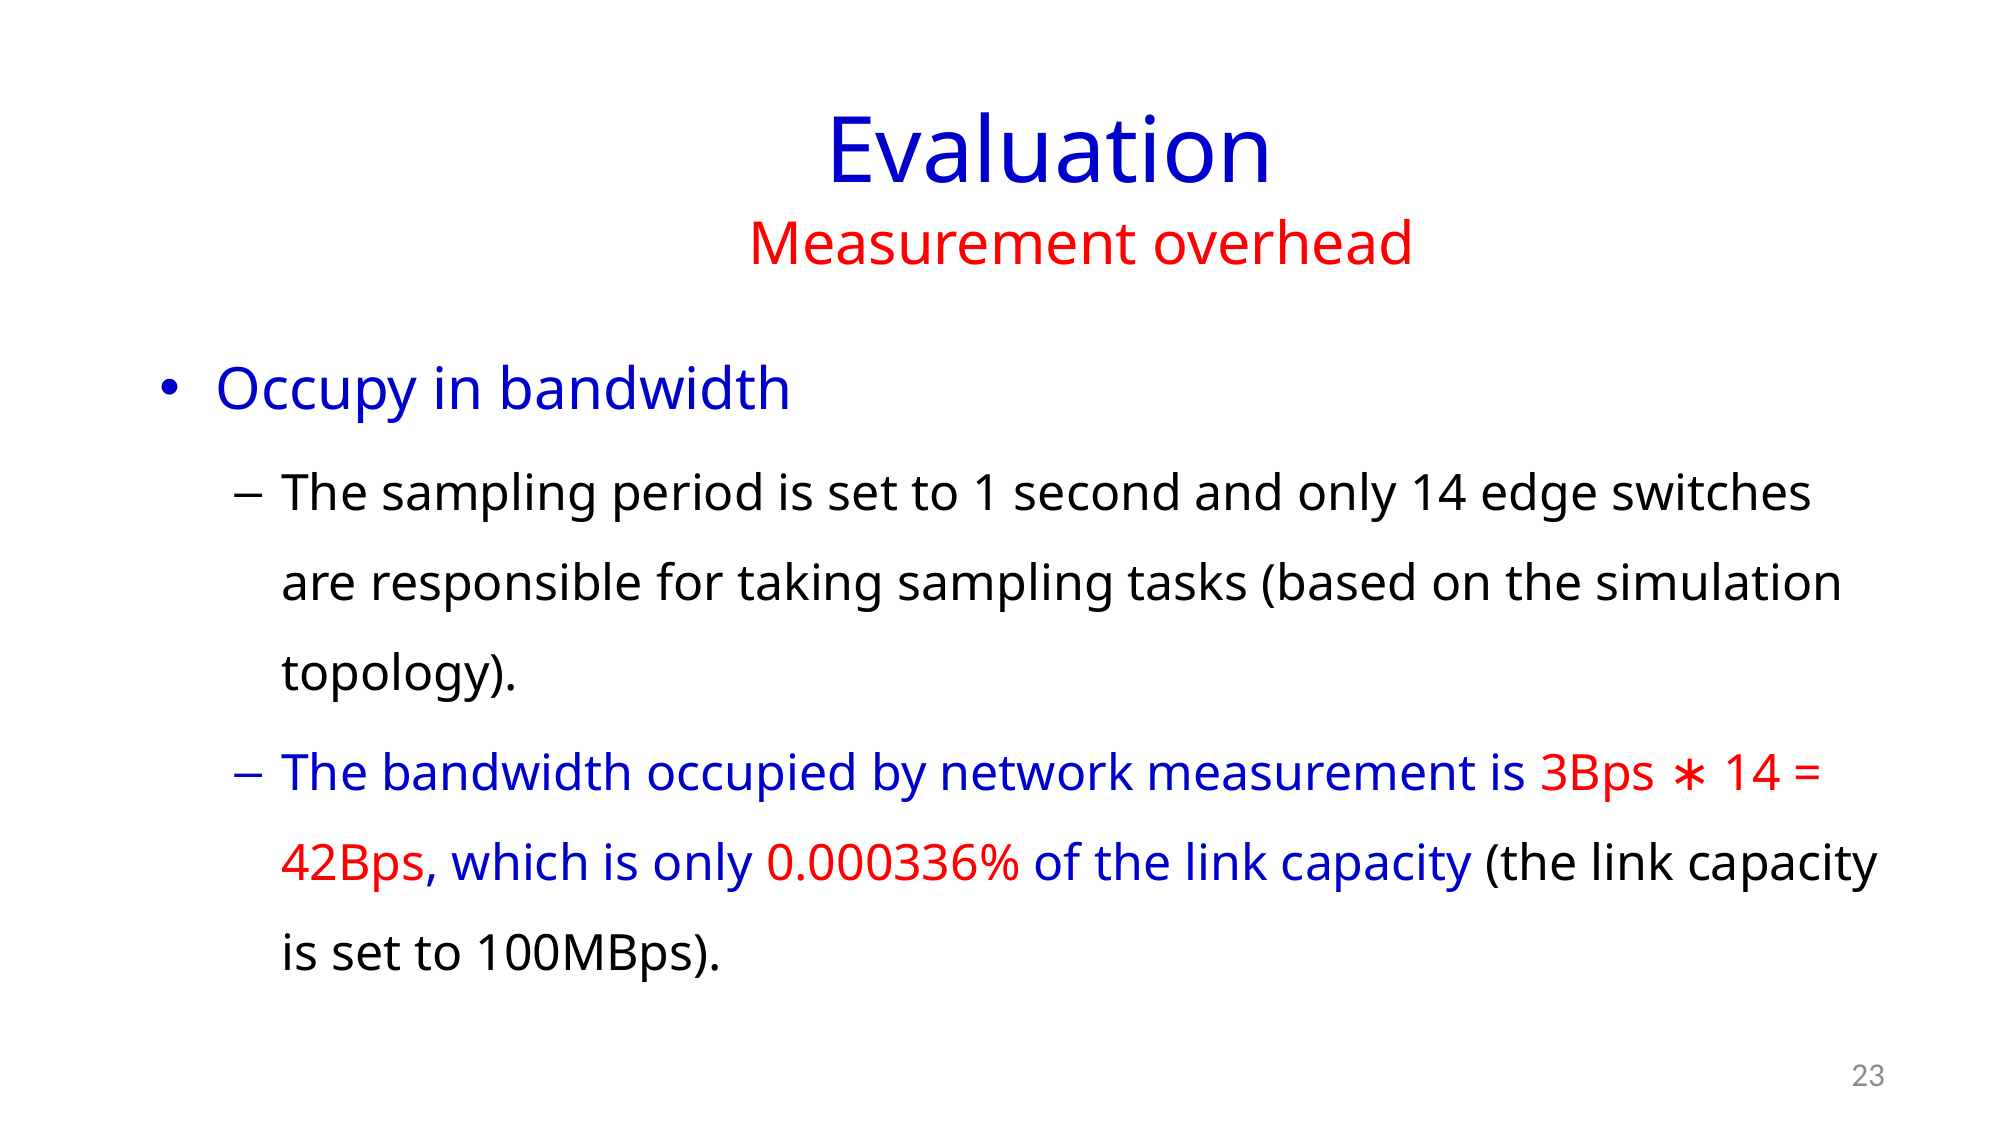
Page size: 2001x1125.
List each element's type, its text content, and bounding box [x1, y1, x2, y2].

list Occupy in bandwidth The sampling period is set to 1 second and only 14 edge switches are responsible for taking sampling tasks (based on the simulation topology). The bandwidth occupied by network measurement is 3Bps ∗ 14 = 42Bps, which is only 0.000336% of the link capacity (the link capacity is set to 100MBps). [144, 308, 1900, 1103]
text_box Measurement overhead [733, 197, 1434, 300]
title Evaluation [150, 52, 1950, 240]
